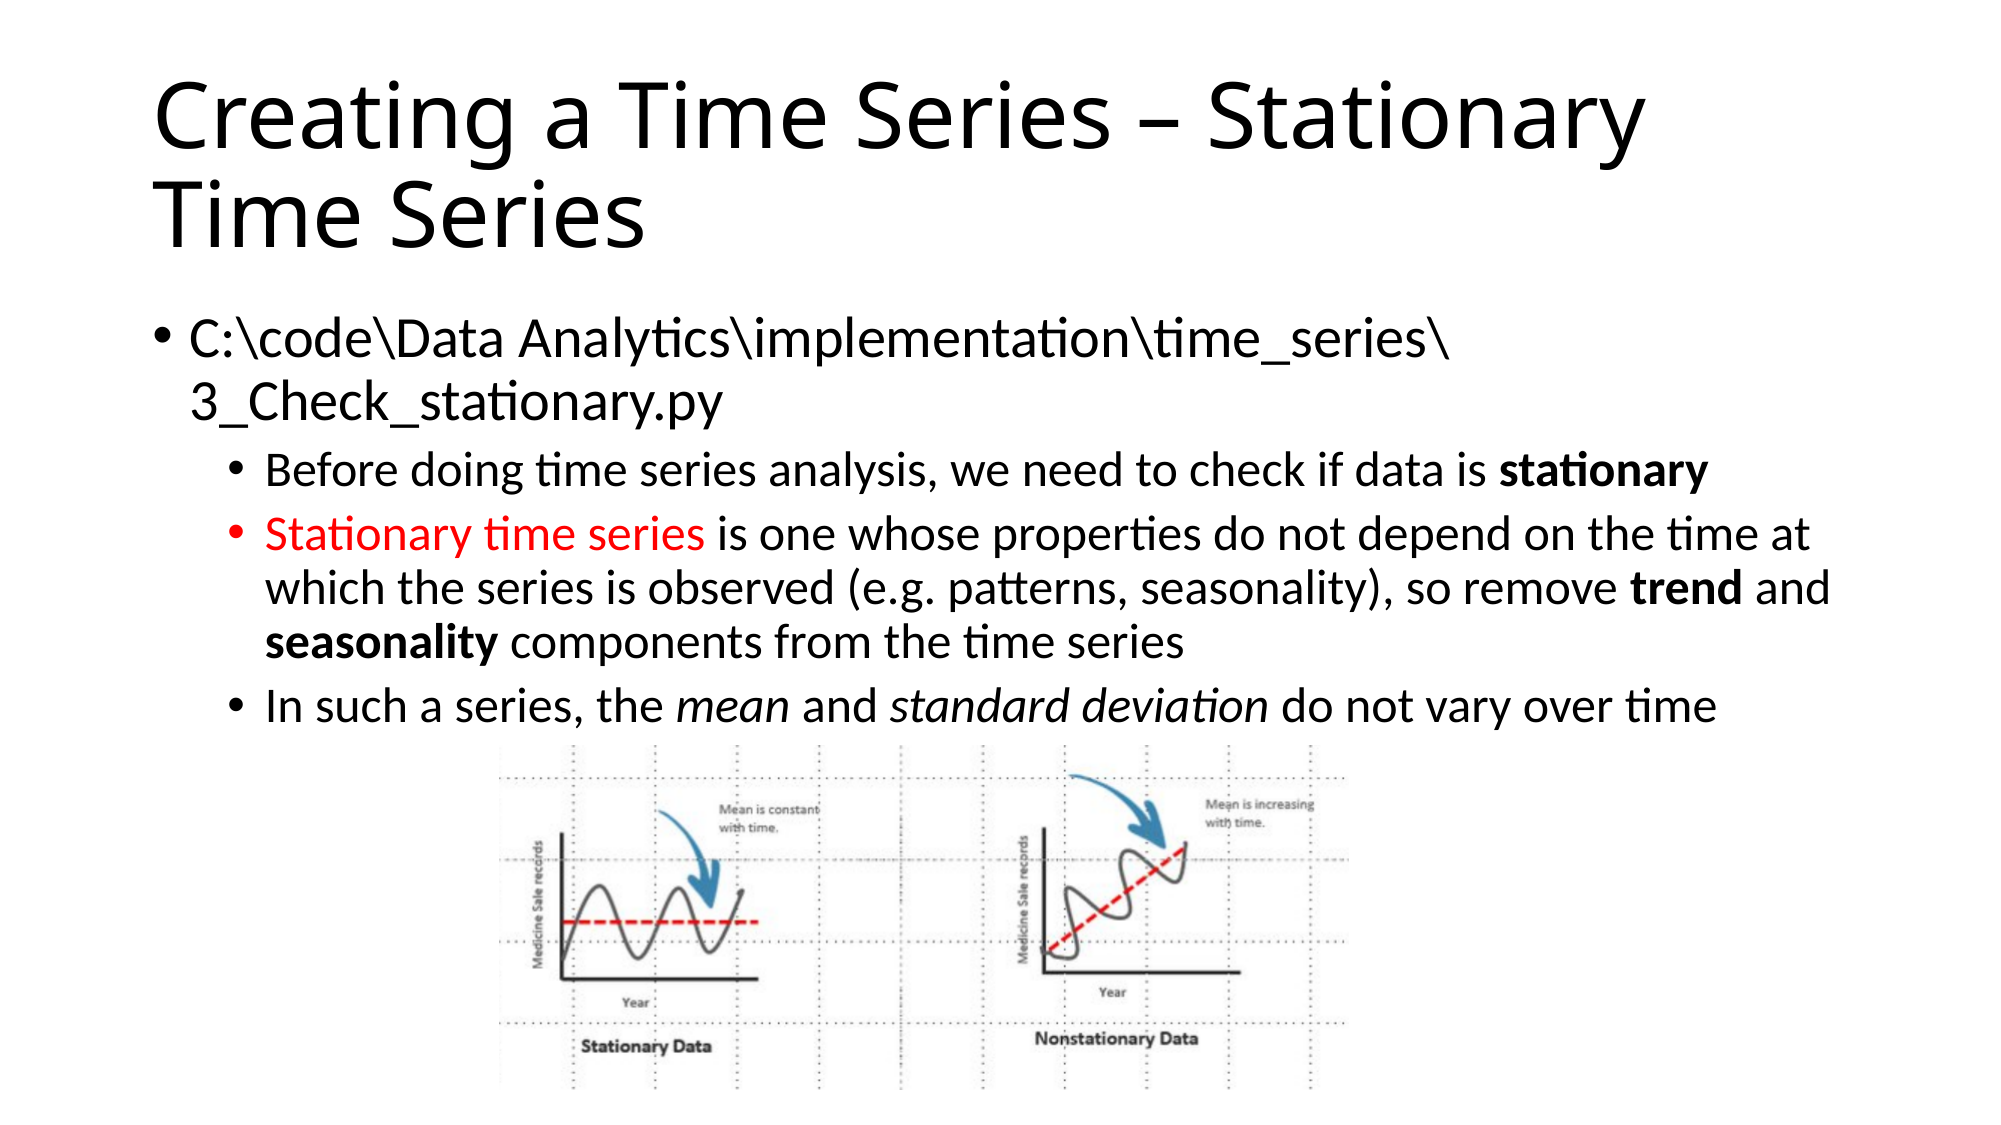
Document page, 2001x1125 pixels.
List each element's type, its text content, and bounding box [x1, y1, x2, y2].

picture [499, 745, 1349, 1092]
list C:\code\Data Analytics\implementation\time_series\3_Check_stationary.py Before doing time series analysis, we need to check if data is stationary Stationary time series is one whose properties do not depend on the time at which the series is observed (e.g. patterns, seasonality), so remove trend and seasonality components from the time series In such a series, the mean and standard deviation do not vary over time [137, 299, 1863, 1014]
title Creating a Time Series – Stationary Time Series [137, 59, 1863, 278]
